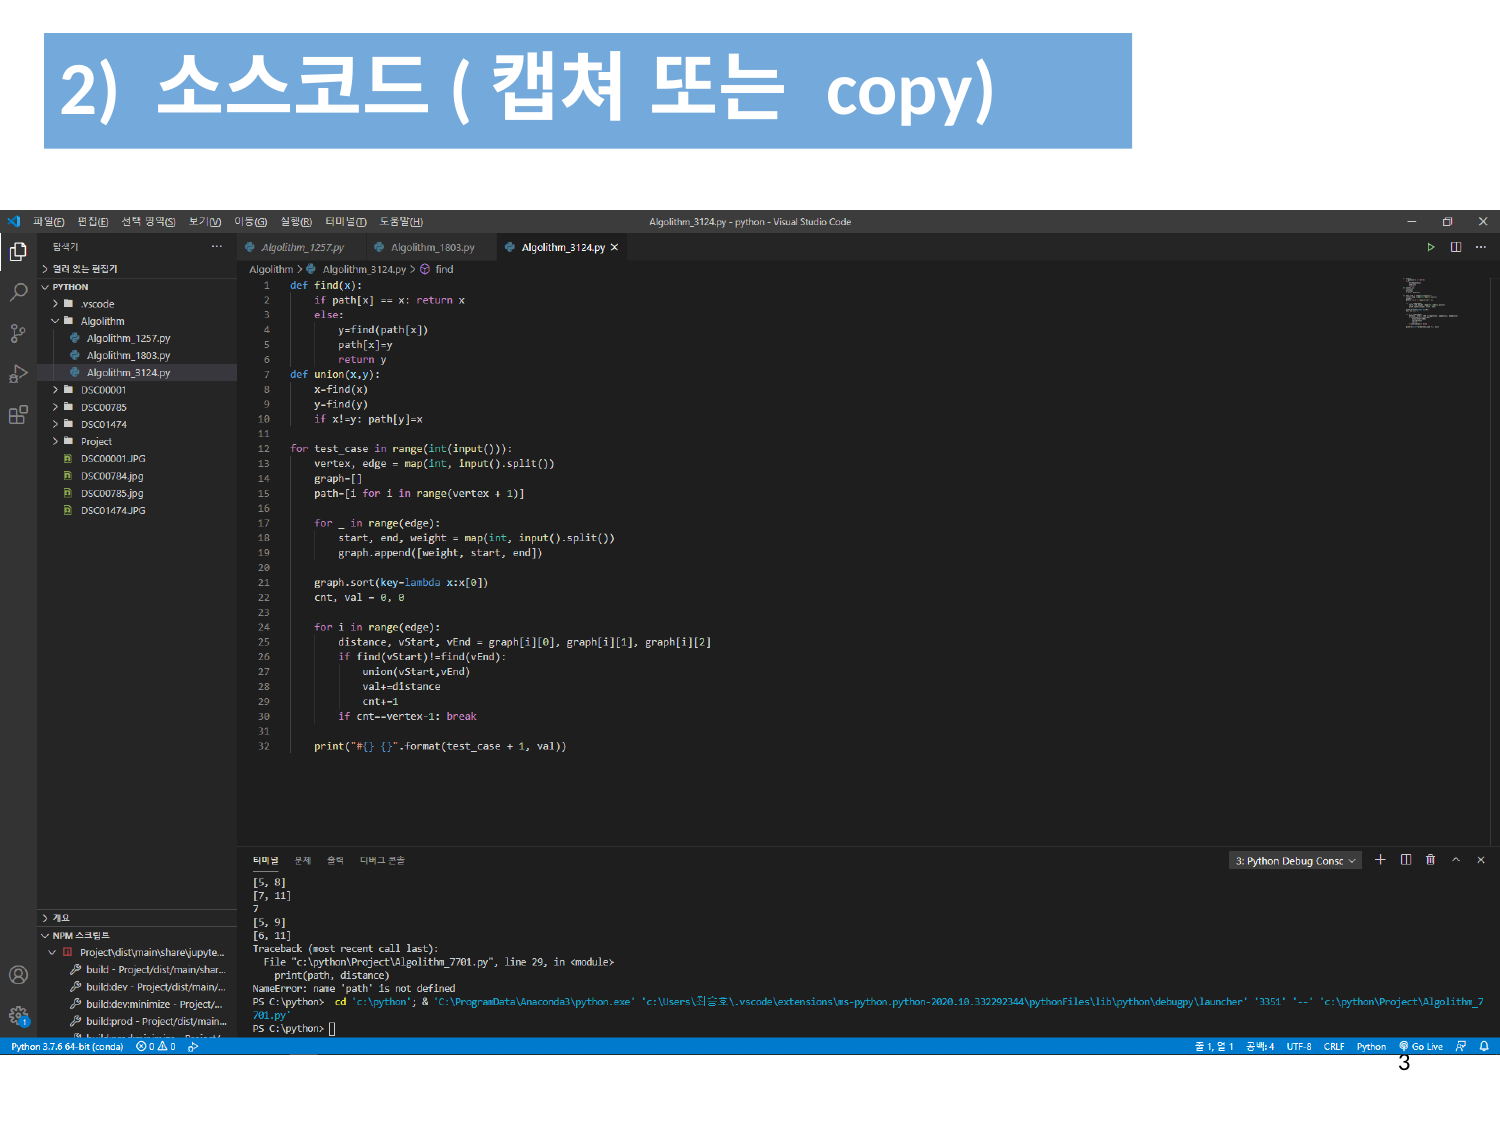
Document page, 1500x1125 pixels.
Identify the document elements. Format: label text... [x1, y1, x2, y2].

picture [0, 210, 1500, 1055]
list 2) 소스코드(캡쳐 또는 copy) [44, 33, 1133, 149]
